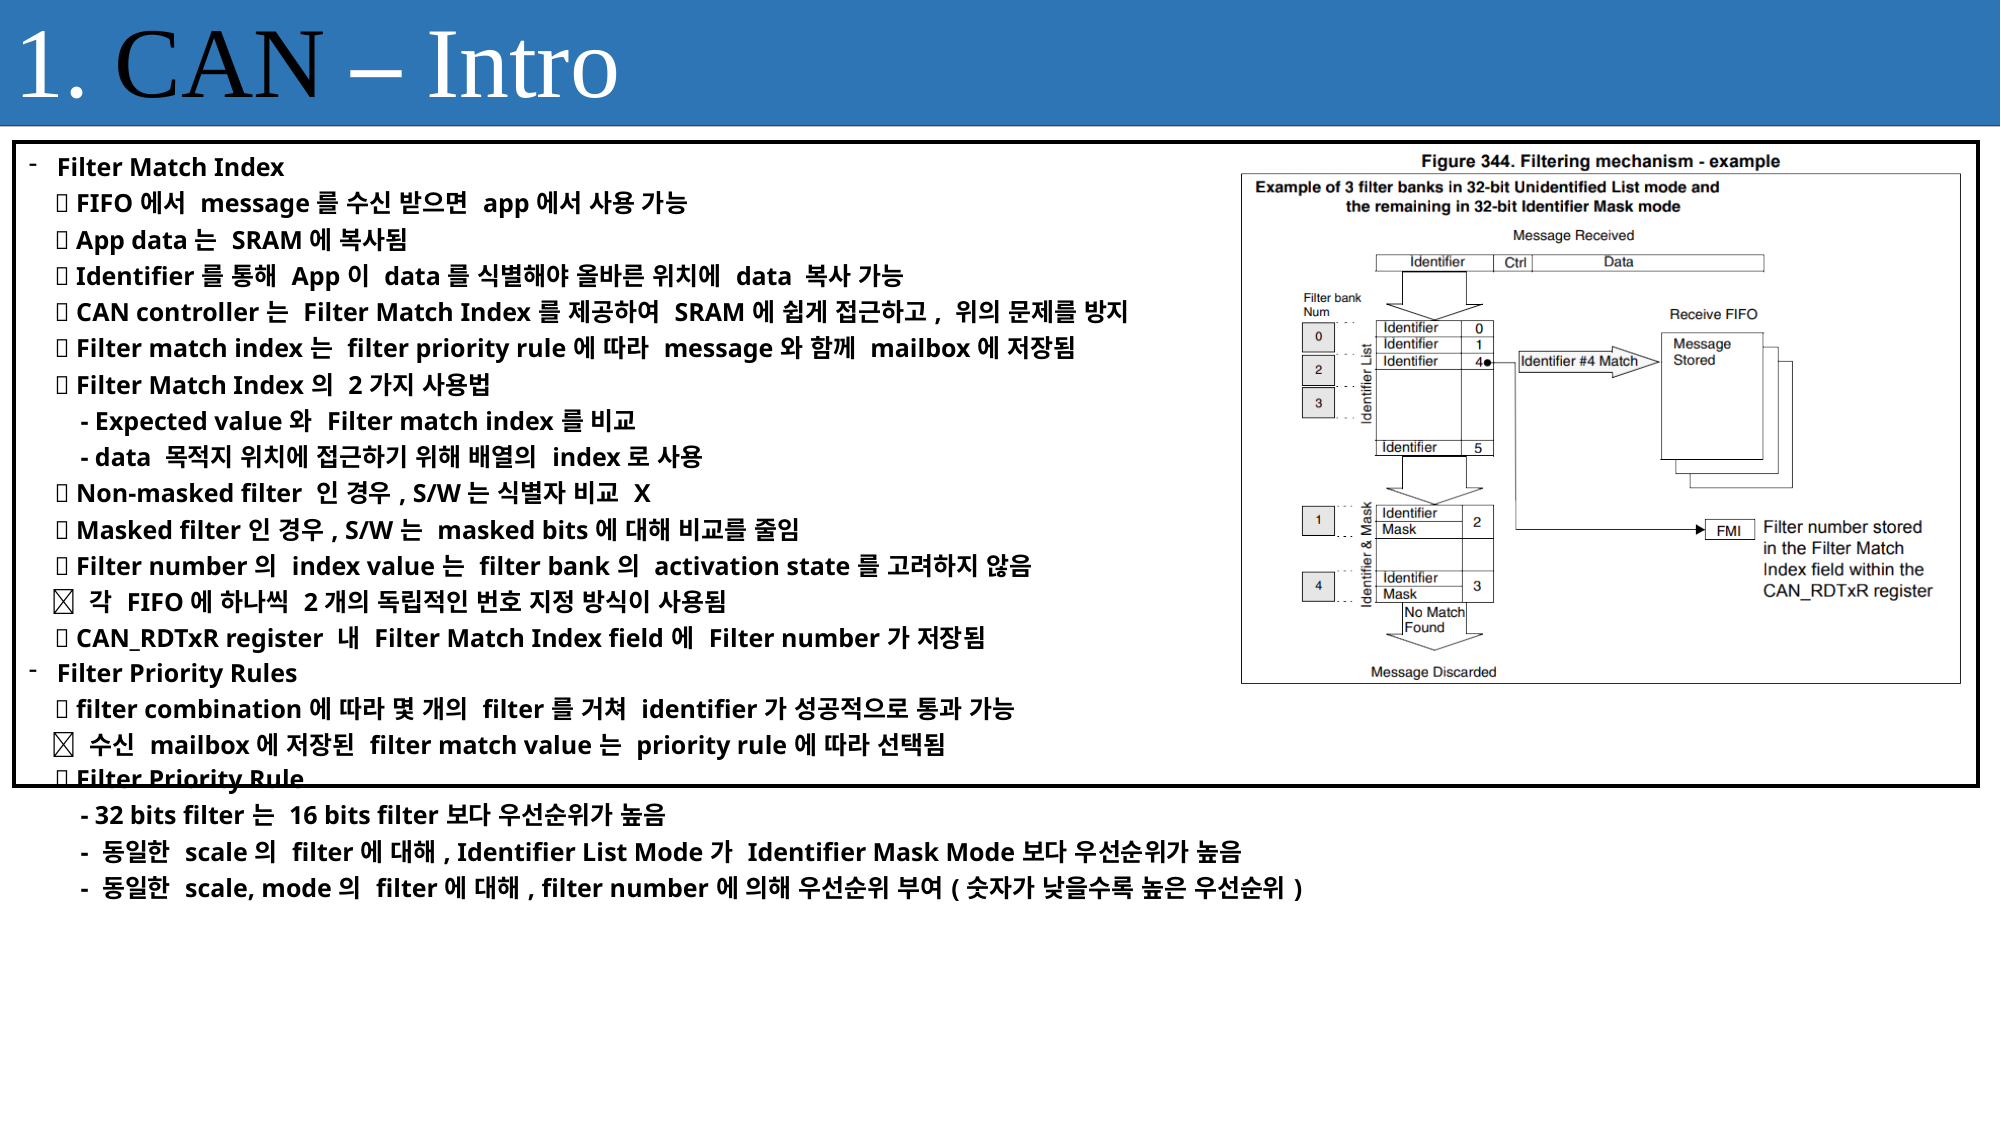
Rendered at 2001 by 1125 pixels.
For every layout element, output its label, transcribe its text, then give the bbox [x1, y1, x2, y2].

text_box 1. CAN – Intro [0, 0, 2000, 126]
table_header Filter Match Index  FIFO에서 message를 수신 받으면 app에서 사용 가능  App data는 SRAM에 복사됨  Identifier를 통해 App이 data를 식별해야 올바른 위치에 data 복사 가능  CAN controller는 Filter Match Index를 제공하여 SRAM에 쉽게 접근하고, 위의 문제를 방지  Filter match index는 filter priority rule에 따라 message와 함께 mailbox에 저장됨  Filter Match Index의 2가지 사용법 - Expected value와 Filter match index를 비교 - data 목적지 위치에 접근하기 위해 배열의 index로 사용  Non-masked filter 인 경우, S/W는 식별자 비교 X  Masked filter인 경우, S/W는 masked bits에 대해 비교를 줄임  Filter number의 index value는 filter bank의 activation state를 고려하지 않음  각 FIFO에 하나씩 2개의 독립적인 번호 지정 방식이 사용됨  CAN_RDTxR register 내 Filter Match Index field에 Filter number가 저장됨 Filter Priority Rules  filter combination에 따라 몇 개의 filter를 거쳐 identifier가 성공적으로 통과 가능  수신 mailbox에 저장된 filter match value는 priority rule에 따라 선택됨  Filter Priority Rule - 32 bits filter는 16 bits filter보다 우선순위가 높음 - 동일한 scale의 filter에 대해, Identifier List Mode가 Identifier Mask Mode보다 우선순위가 높음 - 동일한 scale, mode의 filter에 대해, filter number에 의해 우선순위 부여(숫자가 낮을수록 높은 우선순위) [16, 144, 1976, 784]
picture [1238, 149, 1966, 690]
